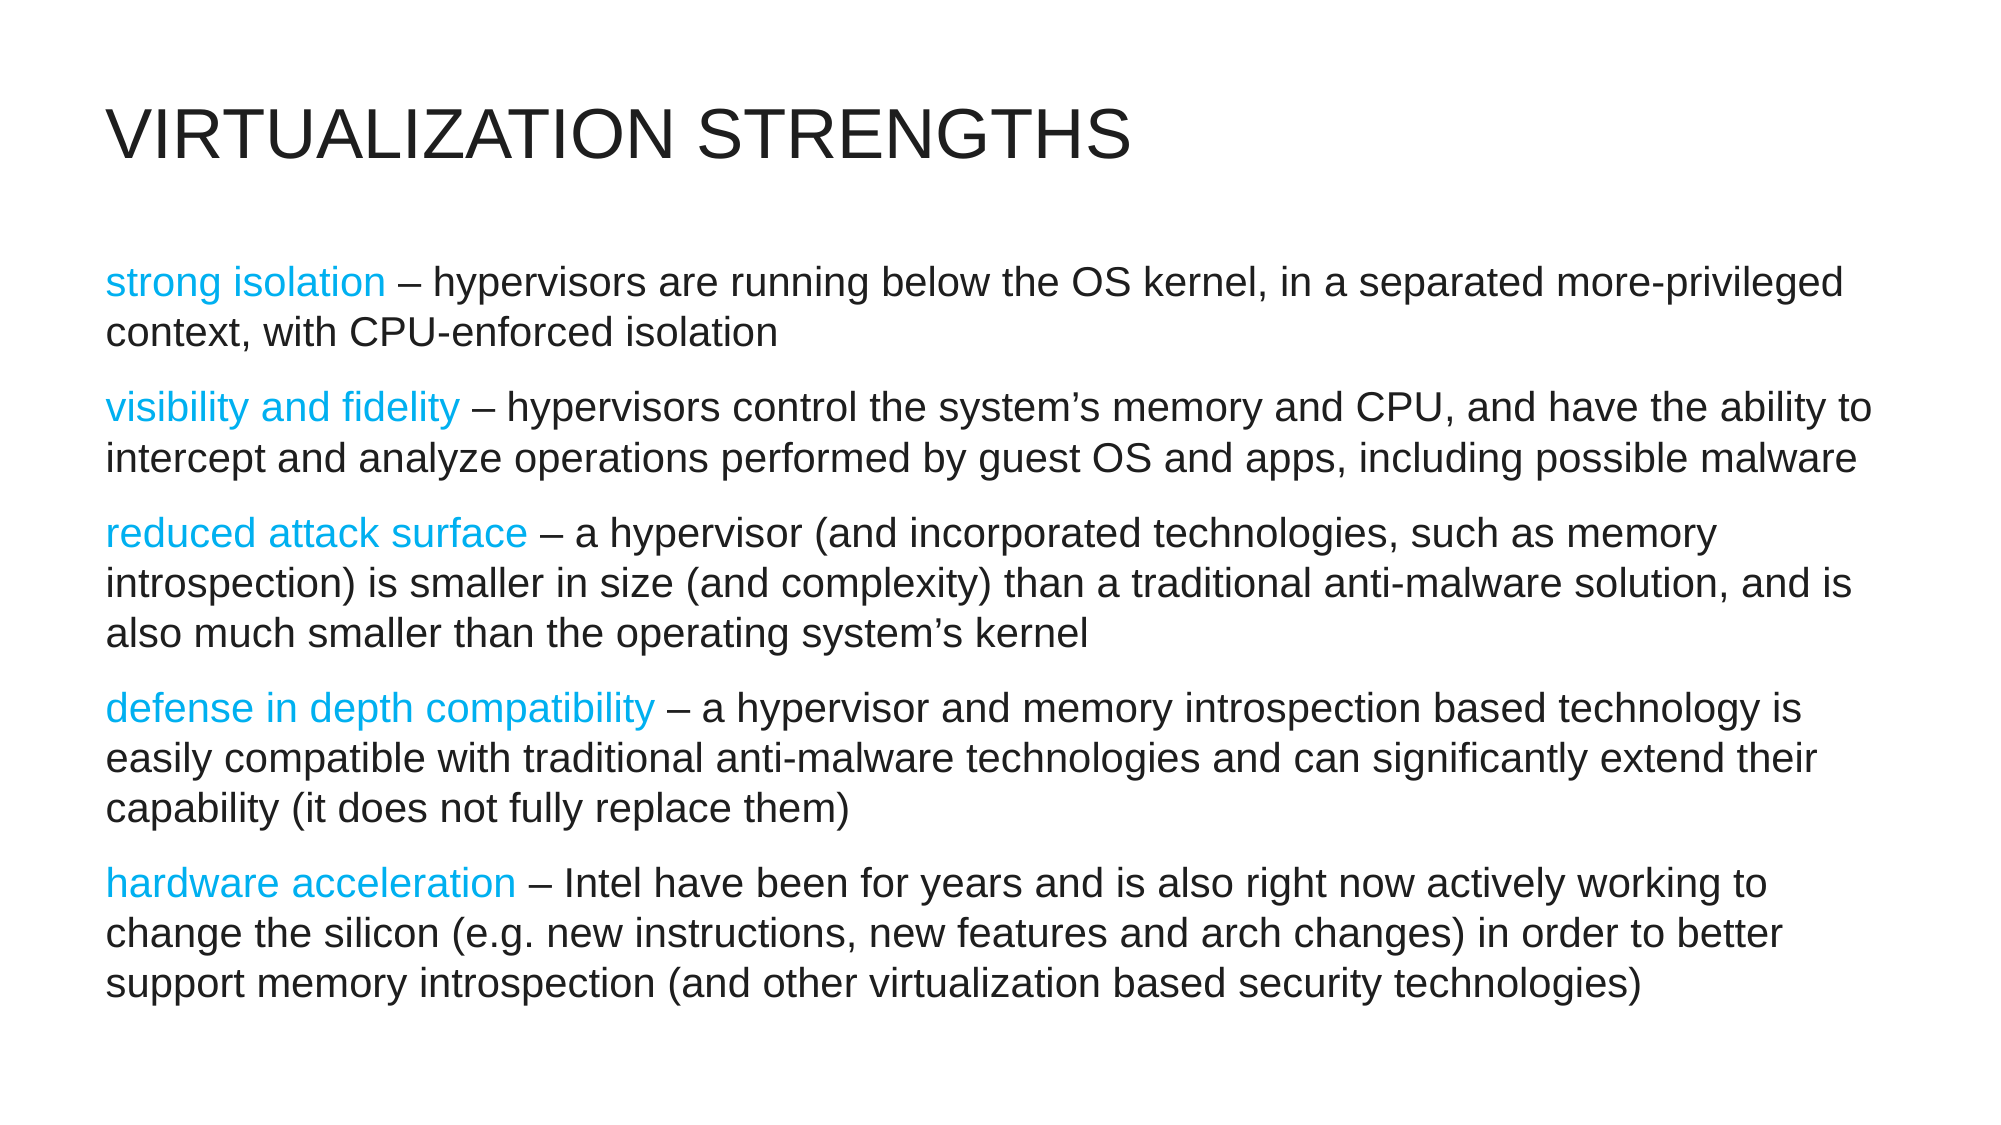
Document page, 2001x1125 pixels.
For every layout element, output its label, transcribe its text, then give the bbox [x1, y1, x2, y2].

list strong isolation – hypervisors are running below the OS kernel, in a separated more-privileged context, with CPU-enforced isolation visibility and fidelity – hypervisors control the system’s memory and CPU, and have the ability to intercept and analyze operations performed by guest OS and apps, including possible malware reduced attack surface – a hypervisor (and incorporated technologies, such as memory introspection) is smaller in size (and complexity) than a traditional anti-malware solution, and is also much smaller than the operating system’s kernel defense in depth compatibility – a hypervisor and memory introspection based technology is easily compatible with traditional anti-malware technologies and can significantly extend their capability (it does not fully replace them) hardware acceleration – Intel have been for years and is also right now actively working to change the silicon (e.g. new instructions, new features and arch changes) in order to better support memory introspection (and other virtualization based security technologies) [90, 247, 1926, 1036]
title Virtualization strengths [90, 89, 1335, 258]
